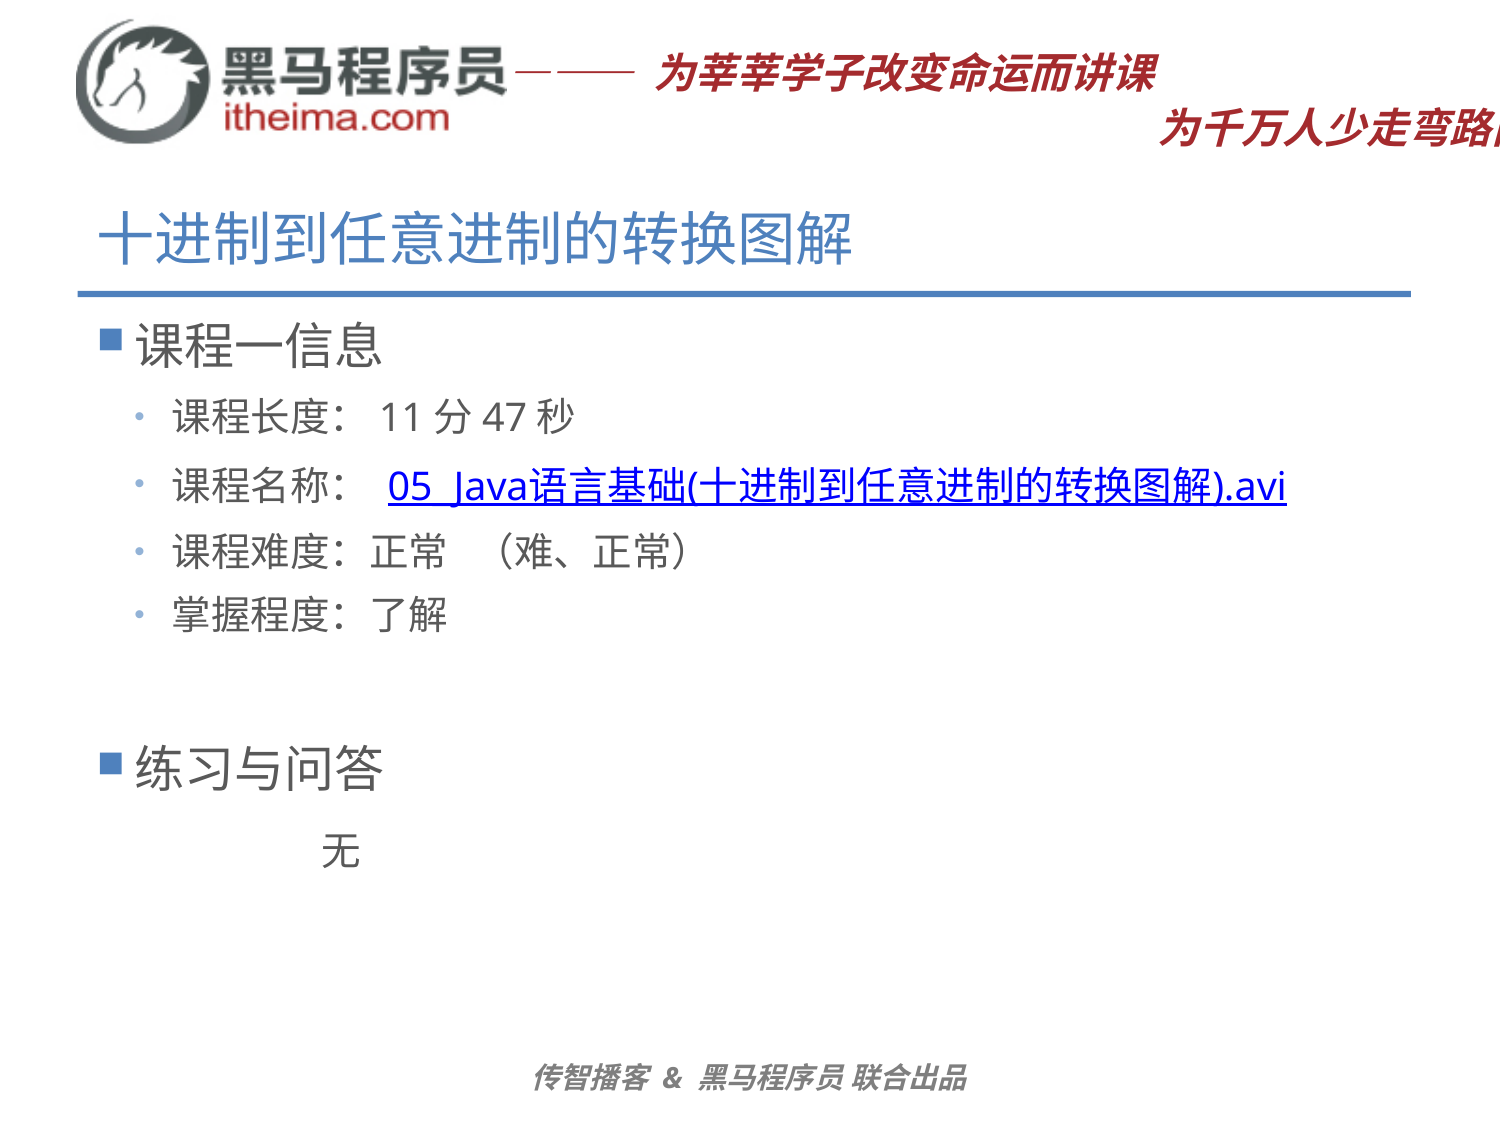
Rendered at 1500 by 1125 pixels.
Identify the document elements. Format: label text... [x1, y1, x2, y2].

list 课程一信息 课程长度：11分47秒 课程名称： 05_Java语言基础(十进制到任意进制的转换图解).avi 课程难度：正常 （难、正常） 掌握程度：了解 练习与问答 无 [81, 313, 1416, 996]
title 十进制到任意进制的转换图解 [81, 162, 1416, 280]
picture [76, 0, 507, 161]
